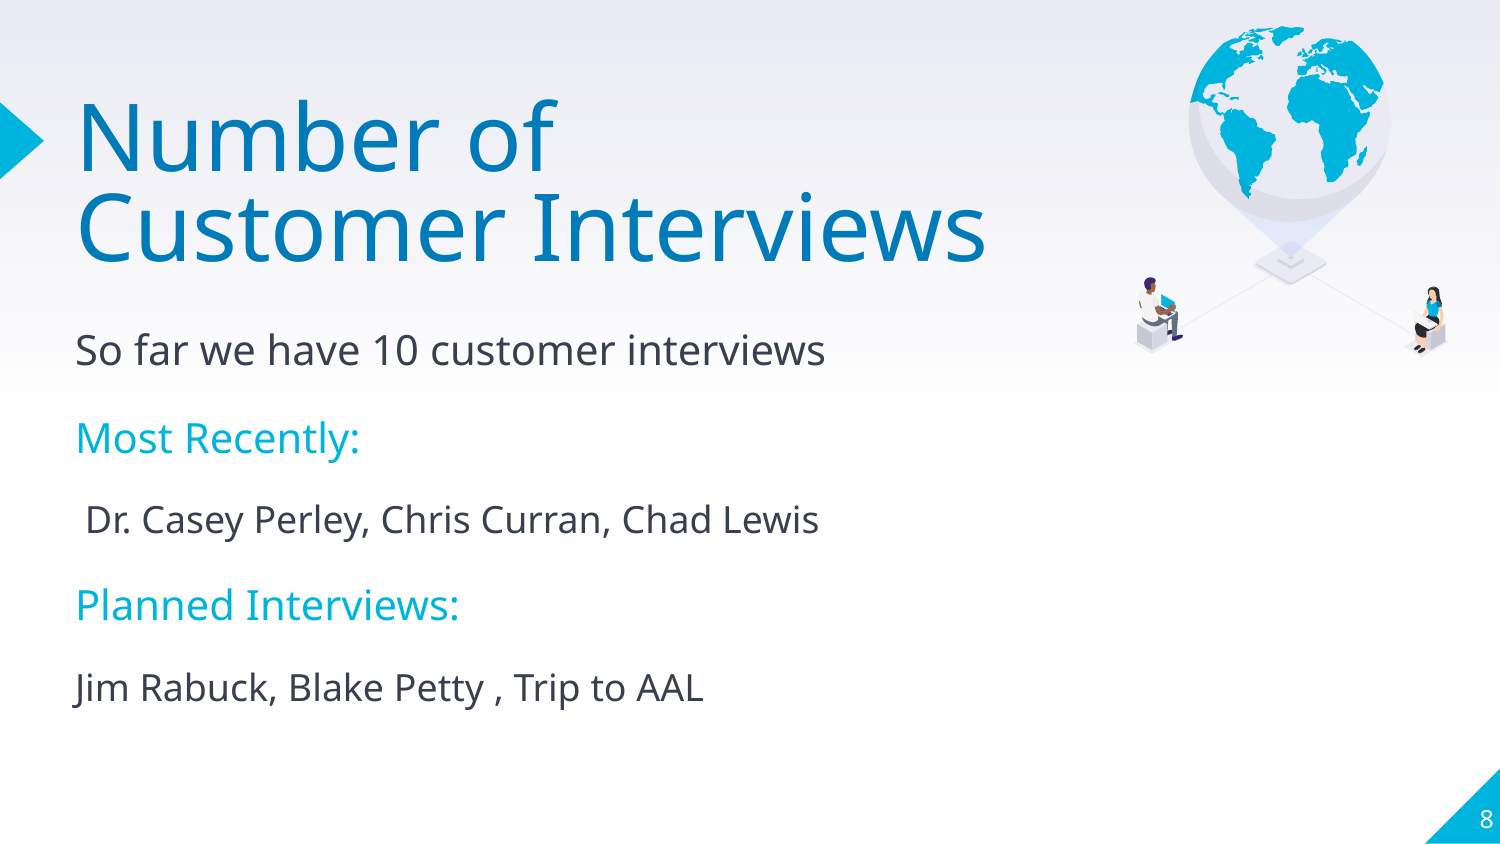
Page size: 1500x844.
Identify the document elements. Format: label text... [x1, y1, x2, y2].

slide_number ‹#› [1418, 760, 1494, 838]
list So far we have 10 customer interviews Most Recently: Dr. Casey Perley, Chris Curran, Chad Lewis Planned Interviews: Jim Rabuck, Blake Petty , Trip to AAL [75, 298, 1029, 733]
title Number of Customer Interviews [75, 99, 1001, 277]
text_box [1133, 18, 1450, 358]
